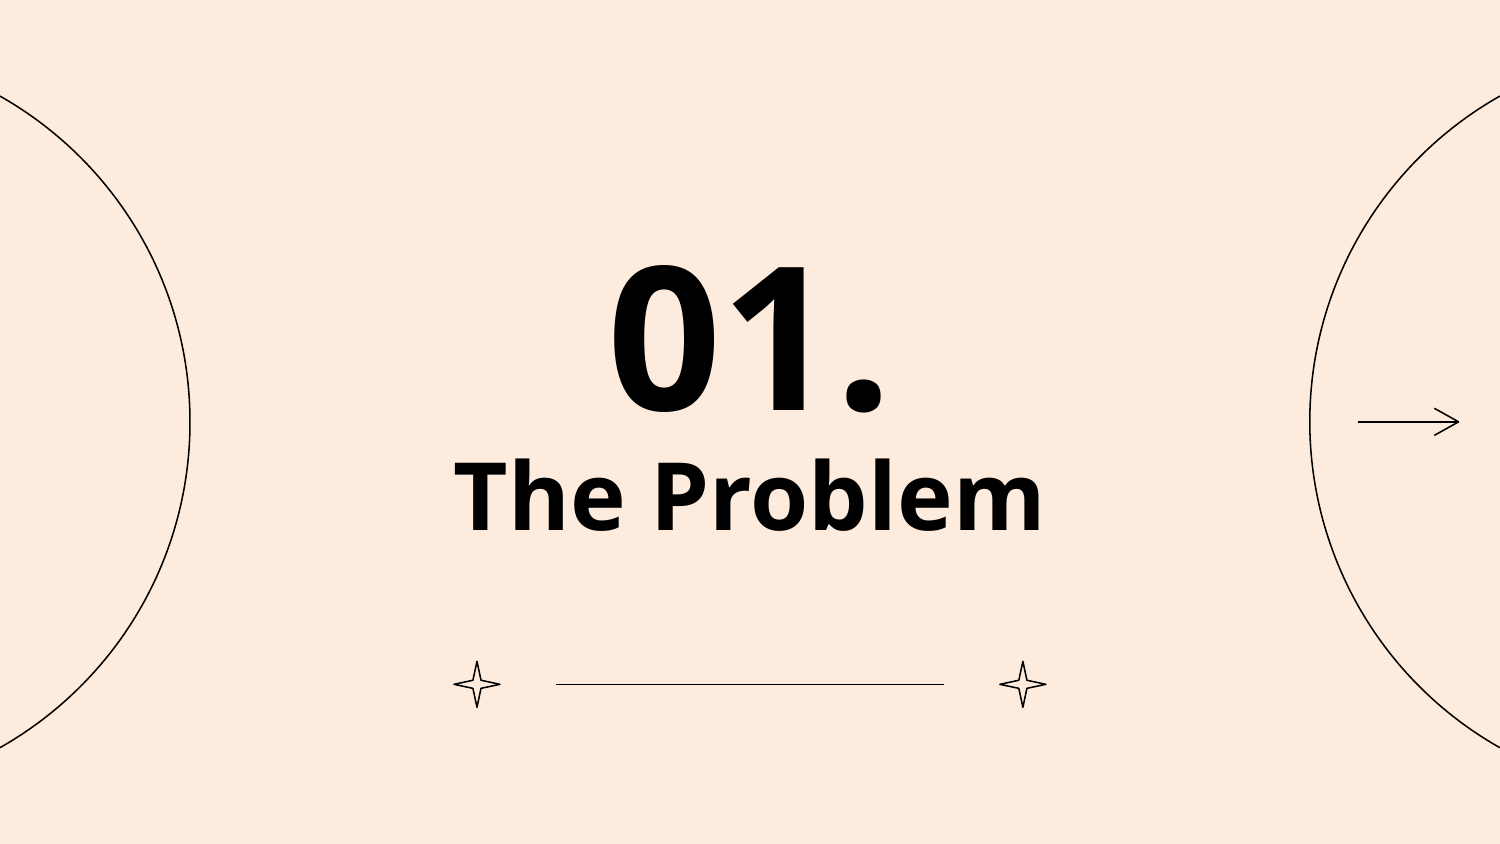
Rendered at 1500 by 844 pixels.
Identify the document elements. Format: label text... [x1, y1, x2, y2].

title The Problem [118, 453, 448, 532]
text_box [453, 407, 1459, 708]
title 01. [491, 244, 1009, 406]
